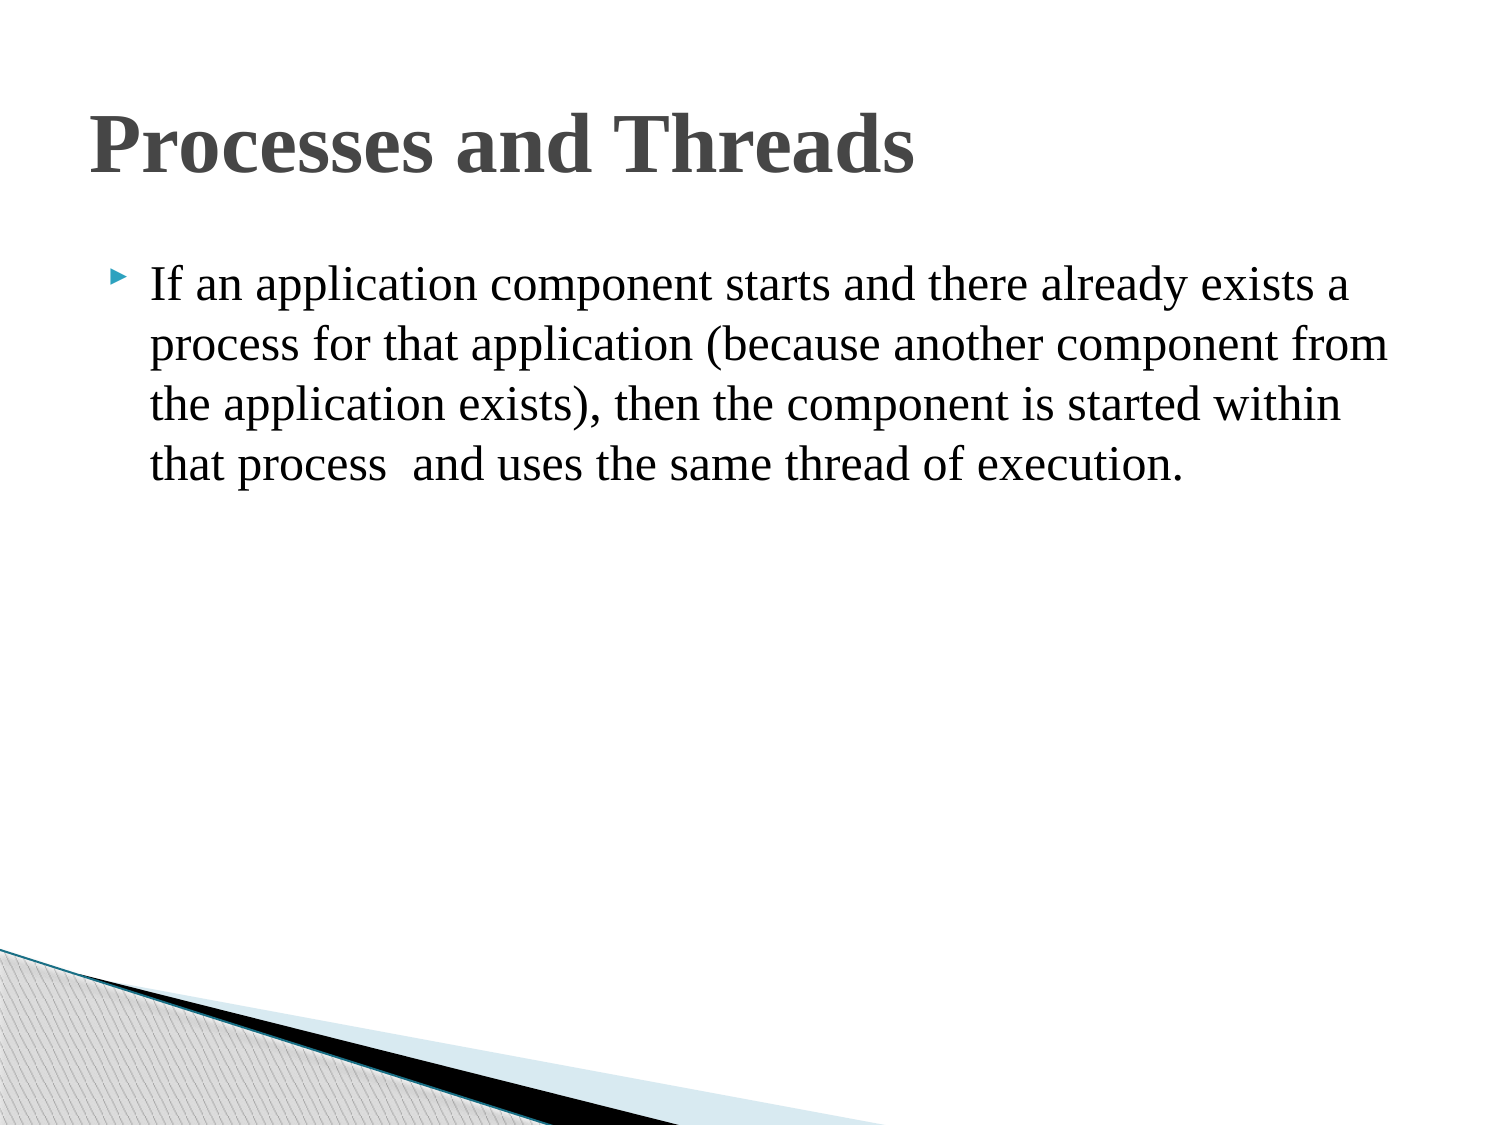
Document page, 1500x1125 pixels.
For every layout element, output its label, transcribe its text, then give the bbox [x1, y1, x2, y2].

list If an application component starts and there already exists a process for that application (because another component from the application exists), then the component is started within that process and uses the same thread of execution. [75, 243, 1425, 986]
title Processes and Threads [75, 45, 1425, 233]
